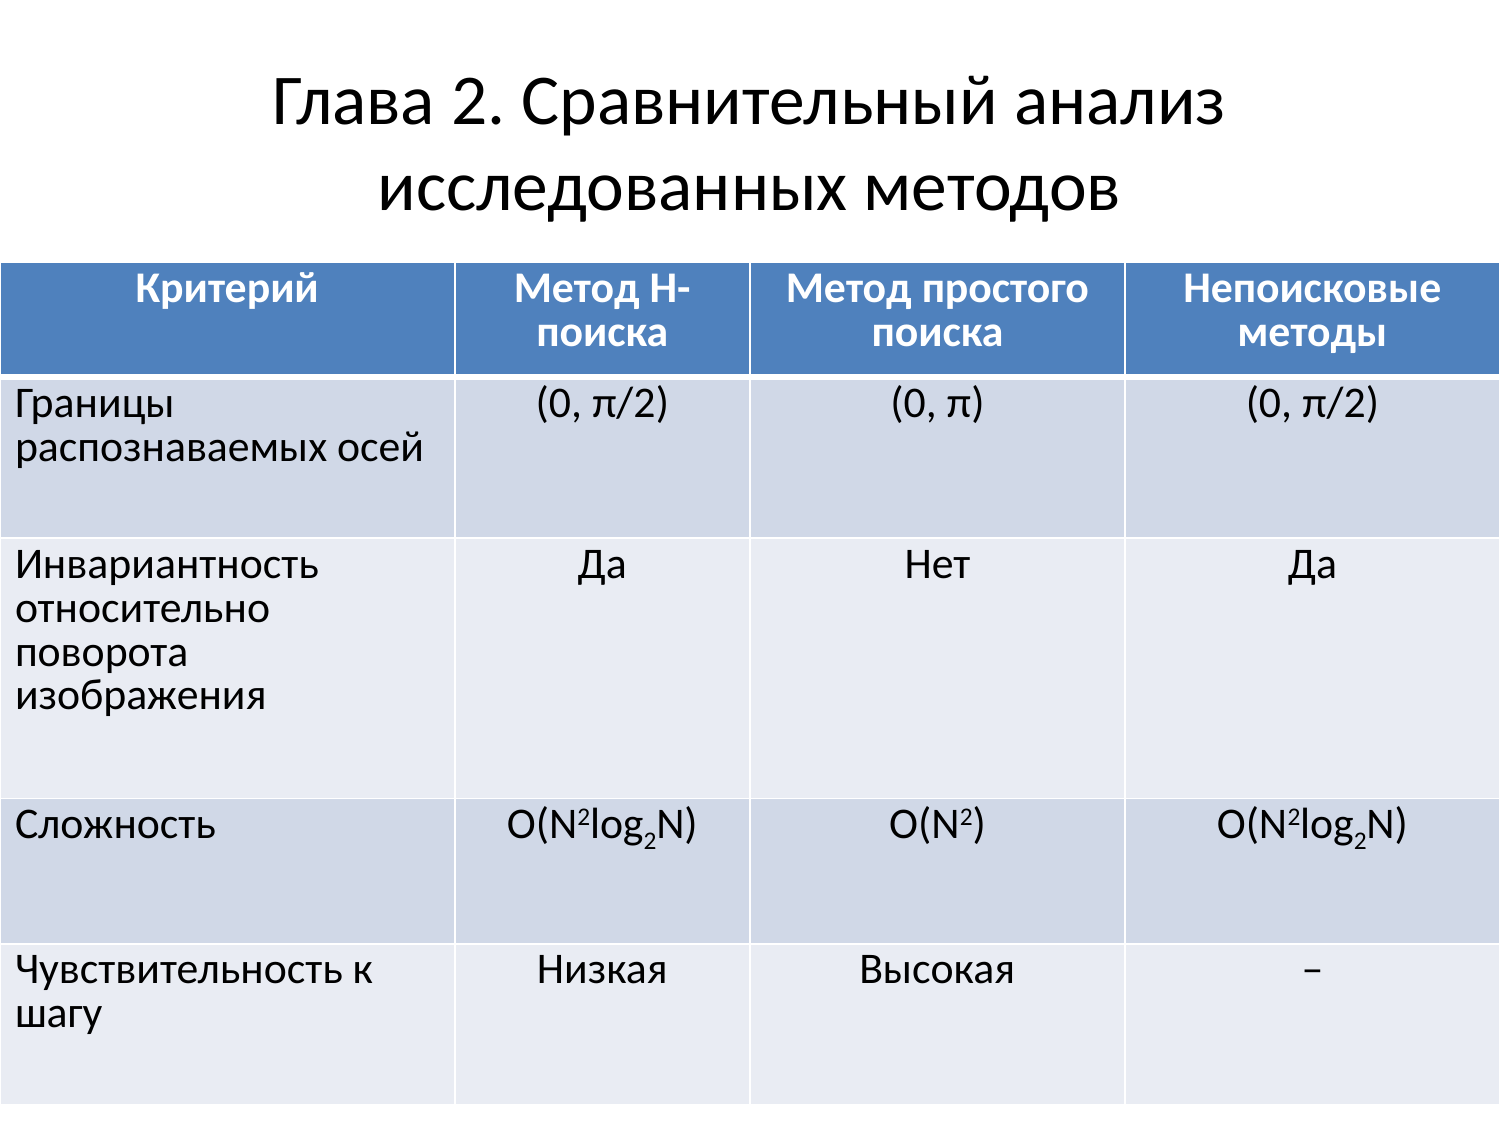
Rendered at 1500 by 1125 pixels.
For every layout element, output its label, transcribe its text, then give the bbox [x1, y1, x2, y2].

table_cell Инвариантность относительно поворота изображения [1, 539, 454, 798]
table_cell Высокая [751, 945, 1124, 1104]
table_cell O(N2) [751, 799, 1124, 943]
table_cell Границы распознаваемых осей [1, 380, 454, 537]
table_cell Сложность [1, 799, 454, 943]
table_cell Нет [751, 539, 1124, 798]
table_header Критерий [1, 263, 454, 374]
table_cell O(N2log2N) [456, 799, 749, 943]
table_header Непоисковые методы [1126, 263, 1499, 374]
table_cell Да [1126, 539, 1499, 798]
table_header Метод простого поиска [751, 263, 1124, 374]
table_header Метод Н-поиска [456, 263, 749, 374]
table_cell (0, π/2) [456, 380, 749, 537]
table_cell Чувствительность к шагу [1, 945, 454, 1104]
table_cell – [1126, 945, 1499, 1104]
table_cell (0, π/2) [1126, 380, 1499, 537]
table_cell (0, π) [751, 380, 1124, 537]
table_cell Низкая [456, 945, 749, 1104]
title Глава 2. Сравнительный анализ исследованных методов [75, 45, 1425, 233]
table_cell Да [456, 539, 749, 798]
table_cell O(N2log2N) [1126, 799, 1499, 943]
